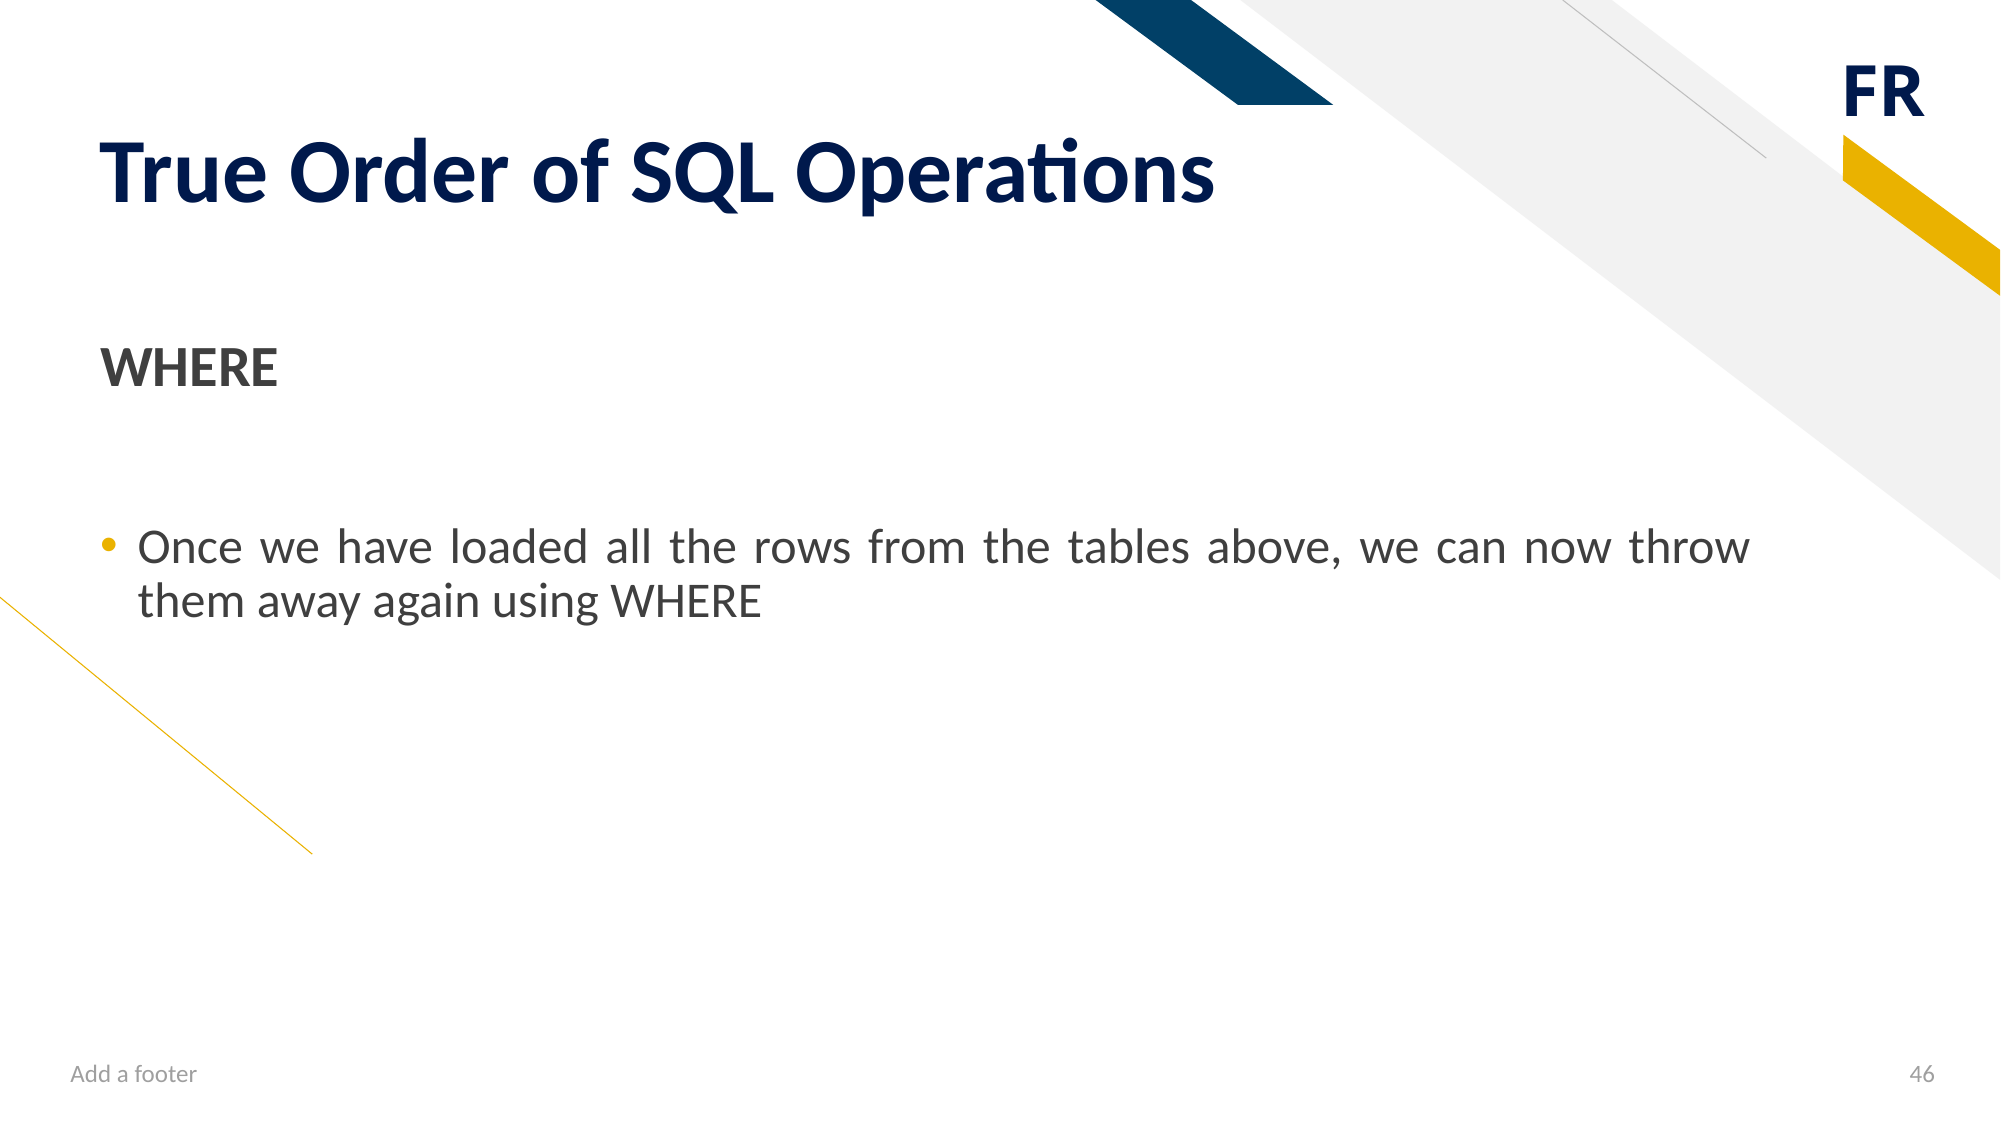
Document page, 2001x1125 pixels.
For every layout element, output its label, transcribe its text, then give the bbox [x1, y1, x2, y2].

slide_number 46 [1828, 1042, 1950, 1103]
list Once we have loaded all the rows from the tables above, we can now throw them away again using WHERE [85, 432, 1767, 1004]
title True Order of SQL Operations [85, 34, 1453, 223]
list WHERE [85, 277, 984, 406]
footer Add a footer [55, 1042, 731, 1103]
